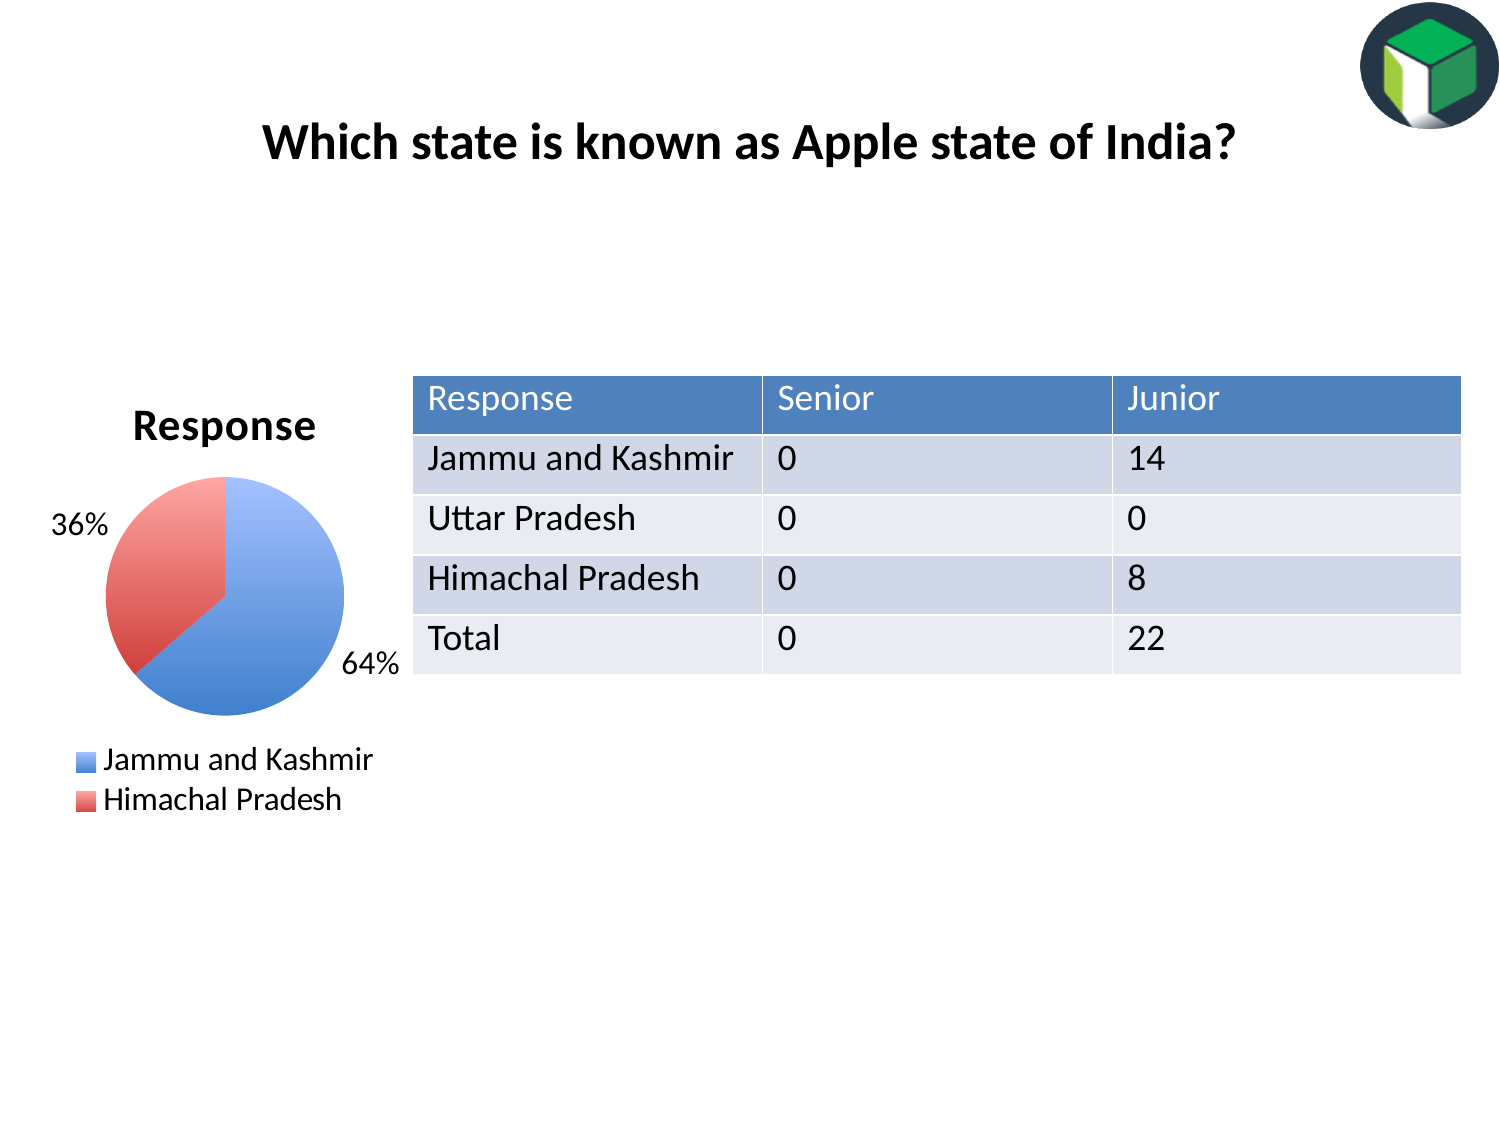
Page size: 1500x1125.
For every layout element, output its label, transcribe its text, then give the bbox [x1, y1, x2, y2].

table_cell 22 [1113, 616, 1461, 674]
table_cell 0 [763, 556, 1112, 614]
table_cell Jammu and Kashmir [454, 436, 762, 494]
table_cell 0 [1113, 496, 1461, 554]
table_cell Himachal Pradesh [454, 556, 762, 614]
table_cell 8 [1113, 556, 1461, 614]
table_header Senior [763, 376, 1112, 434]
table_cell 14 [1113, 436, 1461, 494]
chart [0, 374, 451, 826]
table_cell 0 [763, 436, 1112, 494]
table_header Junior [1113, 376, 1461, 434]
table_cell 0 [763, 616, 1112, 674]
table_cell Uttar Pradesh [454, 496, 762, 554]
title Which state is known as Apple state of India? [75, 45, 1425, 233]
table_cell 0 [763, 496, 1112, 554]
picture [1360, 2, 1499, 130]
table_cell Total [454, 616, 762, 674]
table_header Response [452, 376, 762, 434]
